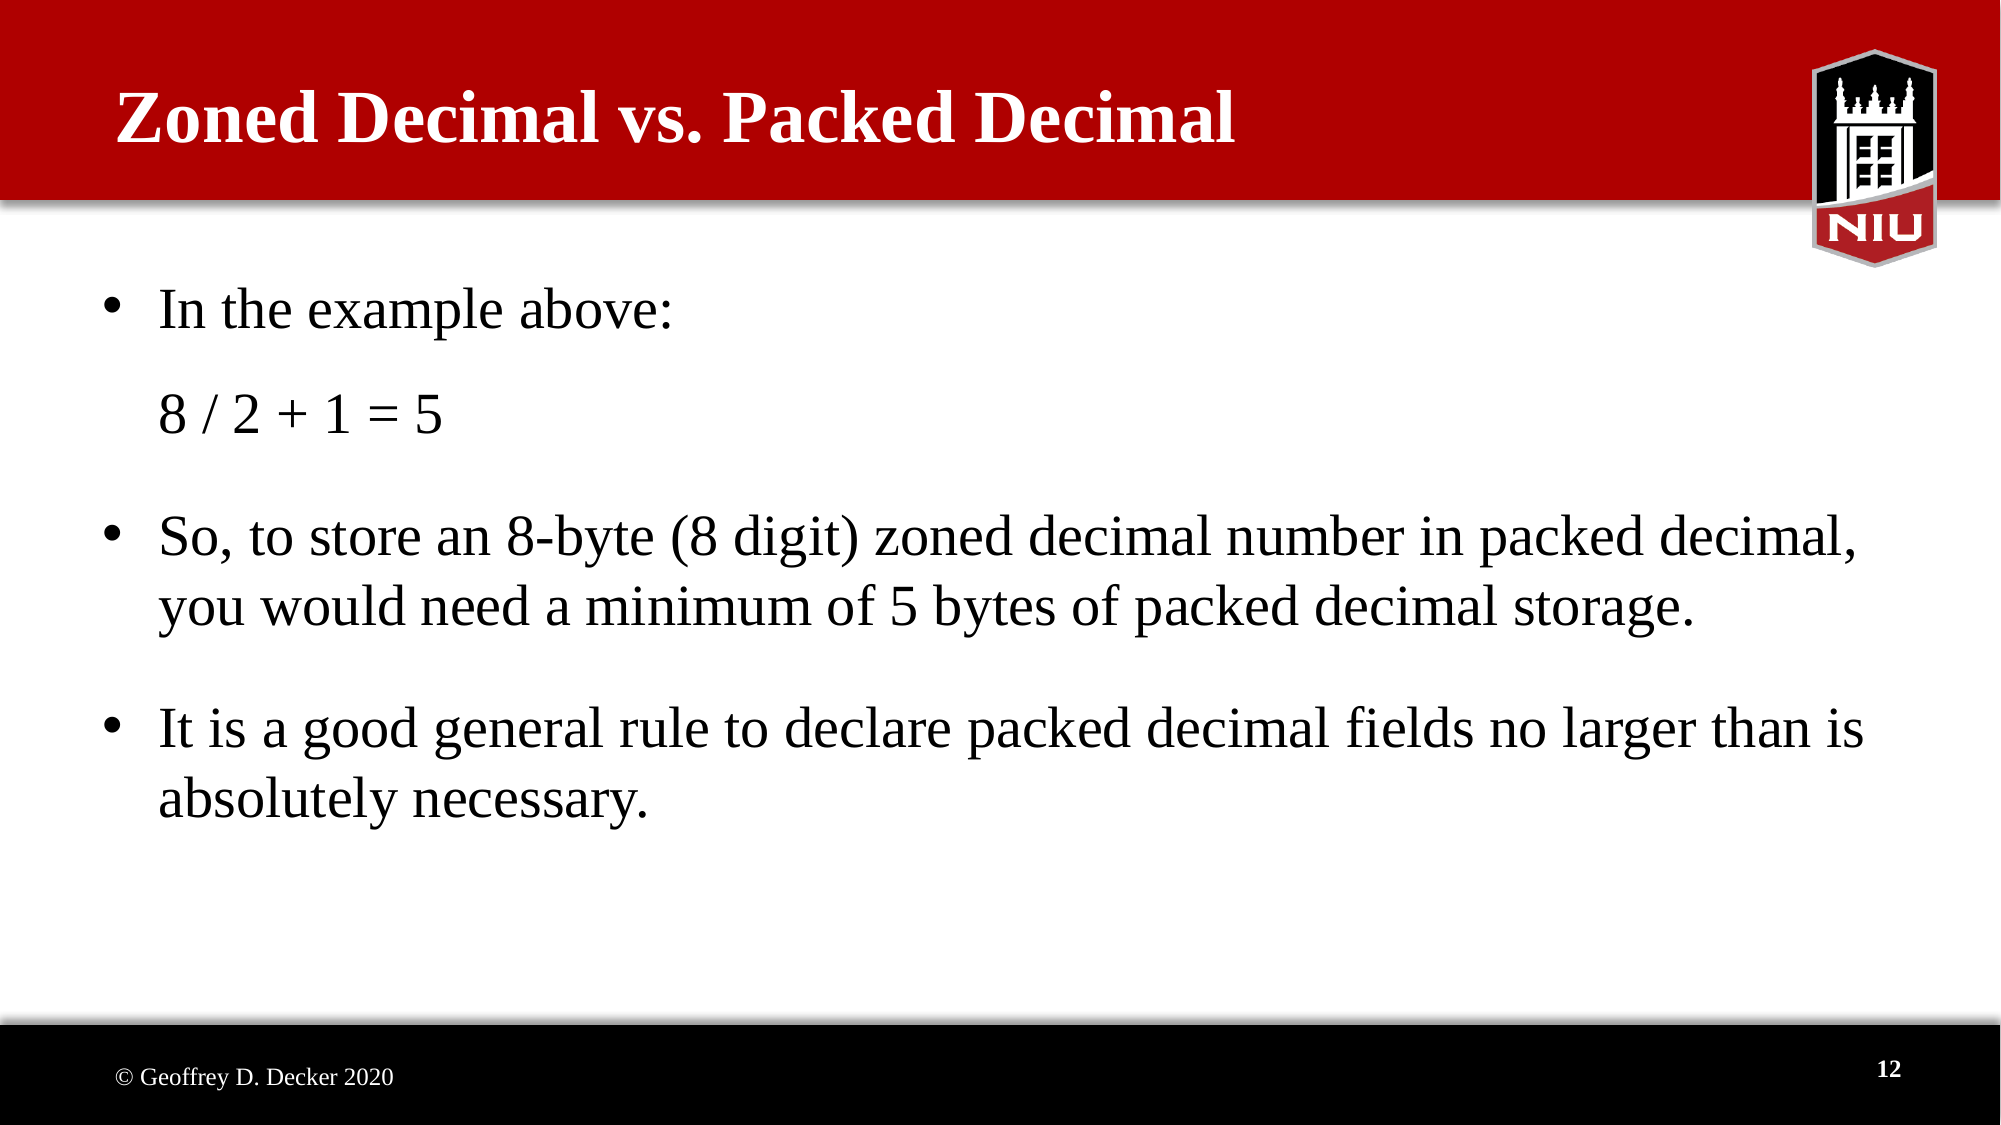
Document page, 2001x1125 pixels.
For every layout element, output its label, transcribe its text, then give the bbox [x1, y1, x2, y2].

title Zoned Decimal vs. Packed Decimal [99, 24, 1750, 200]
list In the example above: 8 / 2 + 1 = 5 So, to store an 8-byte (8 digit) zoned decimal number in packed decimal, you would need a minimum of 5 bytes of packed decimal storage. It is a good general rule to declare packed decimal fields no larger than is absolutely necessary. [86, 262, 1913, 963]
slide_number 12 [1616, 1037, 1917, 1098]
footer © Geoffrey D. Decker 2020 [99, 1045, 734, 1105]
picture [1812, 49, 1937, 268]
